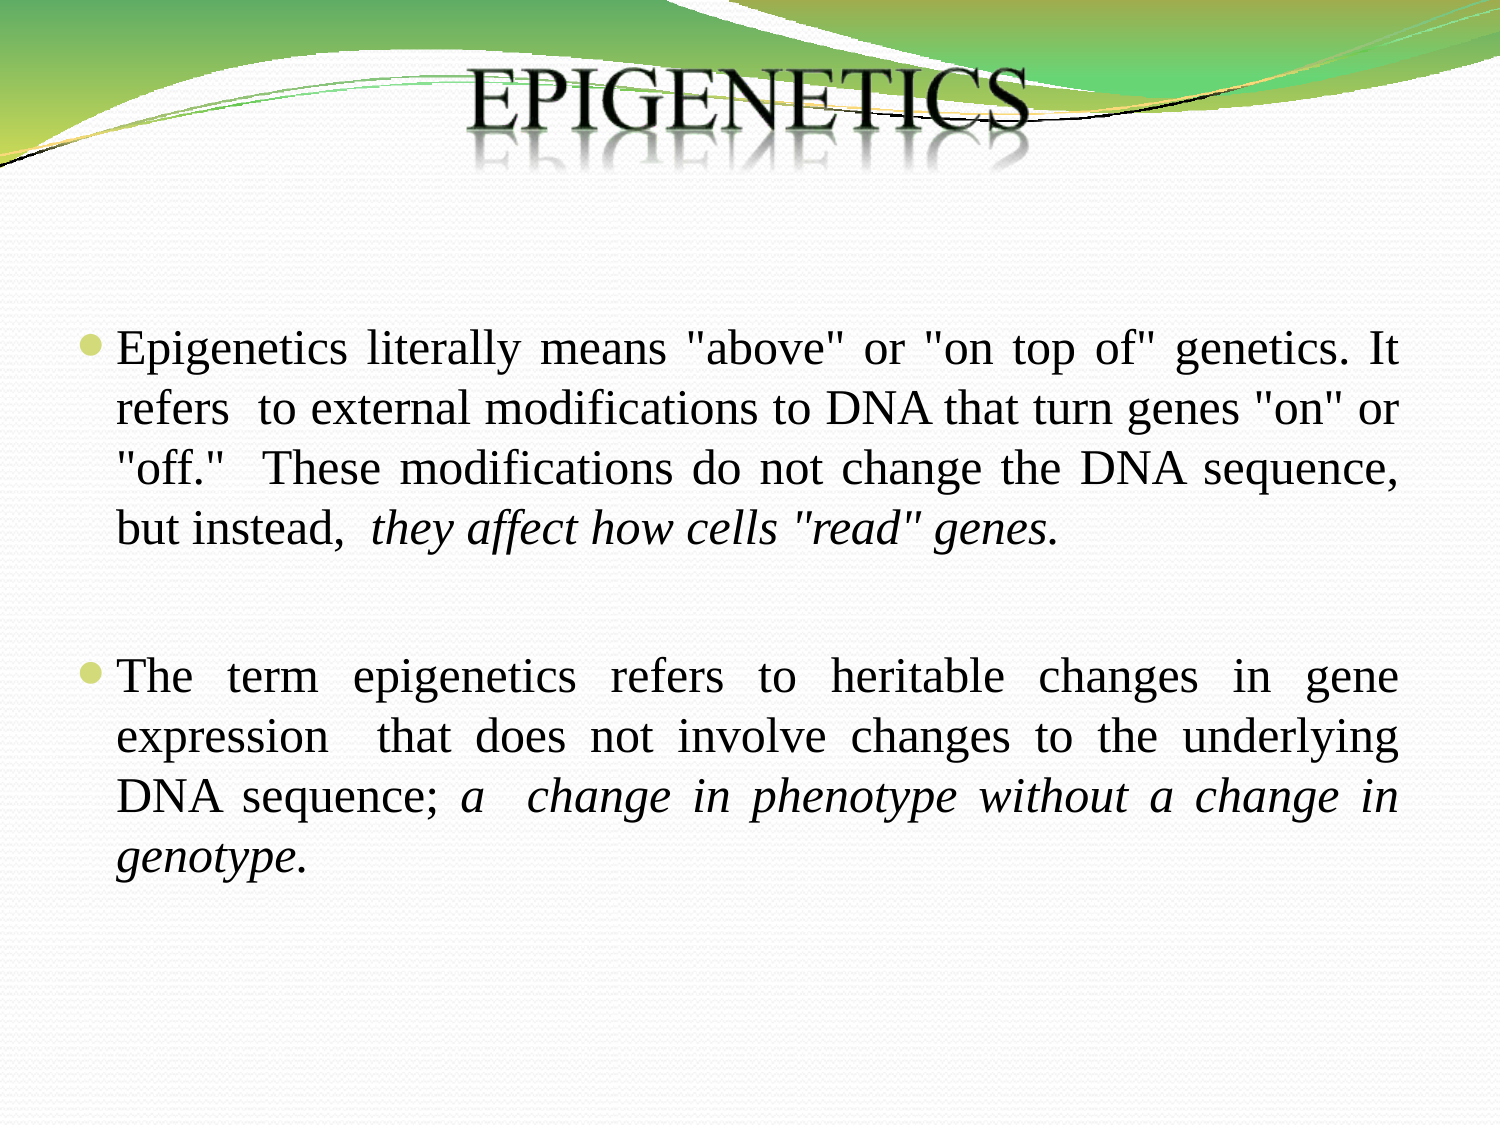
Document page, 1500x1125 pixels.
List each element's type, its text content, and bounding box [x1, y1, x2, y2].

picture [0, 0, 1500, 1125]
text_box Epigenetics literally means "above" or "on top of" genetics. It refers to external modifications to DNA that turn genes "on" or "off." These modifications do not change the DNA sequence, but instead, they affect how cells "read" genes. The term epigenetics refers to heritable changes in gene expression that does not involve changes to the underlying DNA sequence; a change in phenotype without a change in genotype. [69, 312, 1400, 970]
